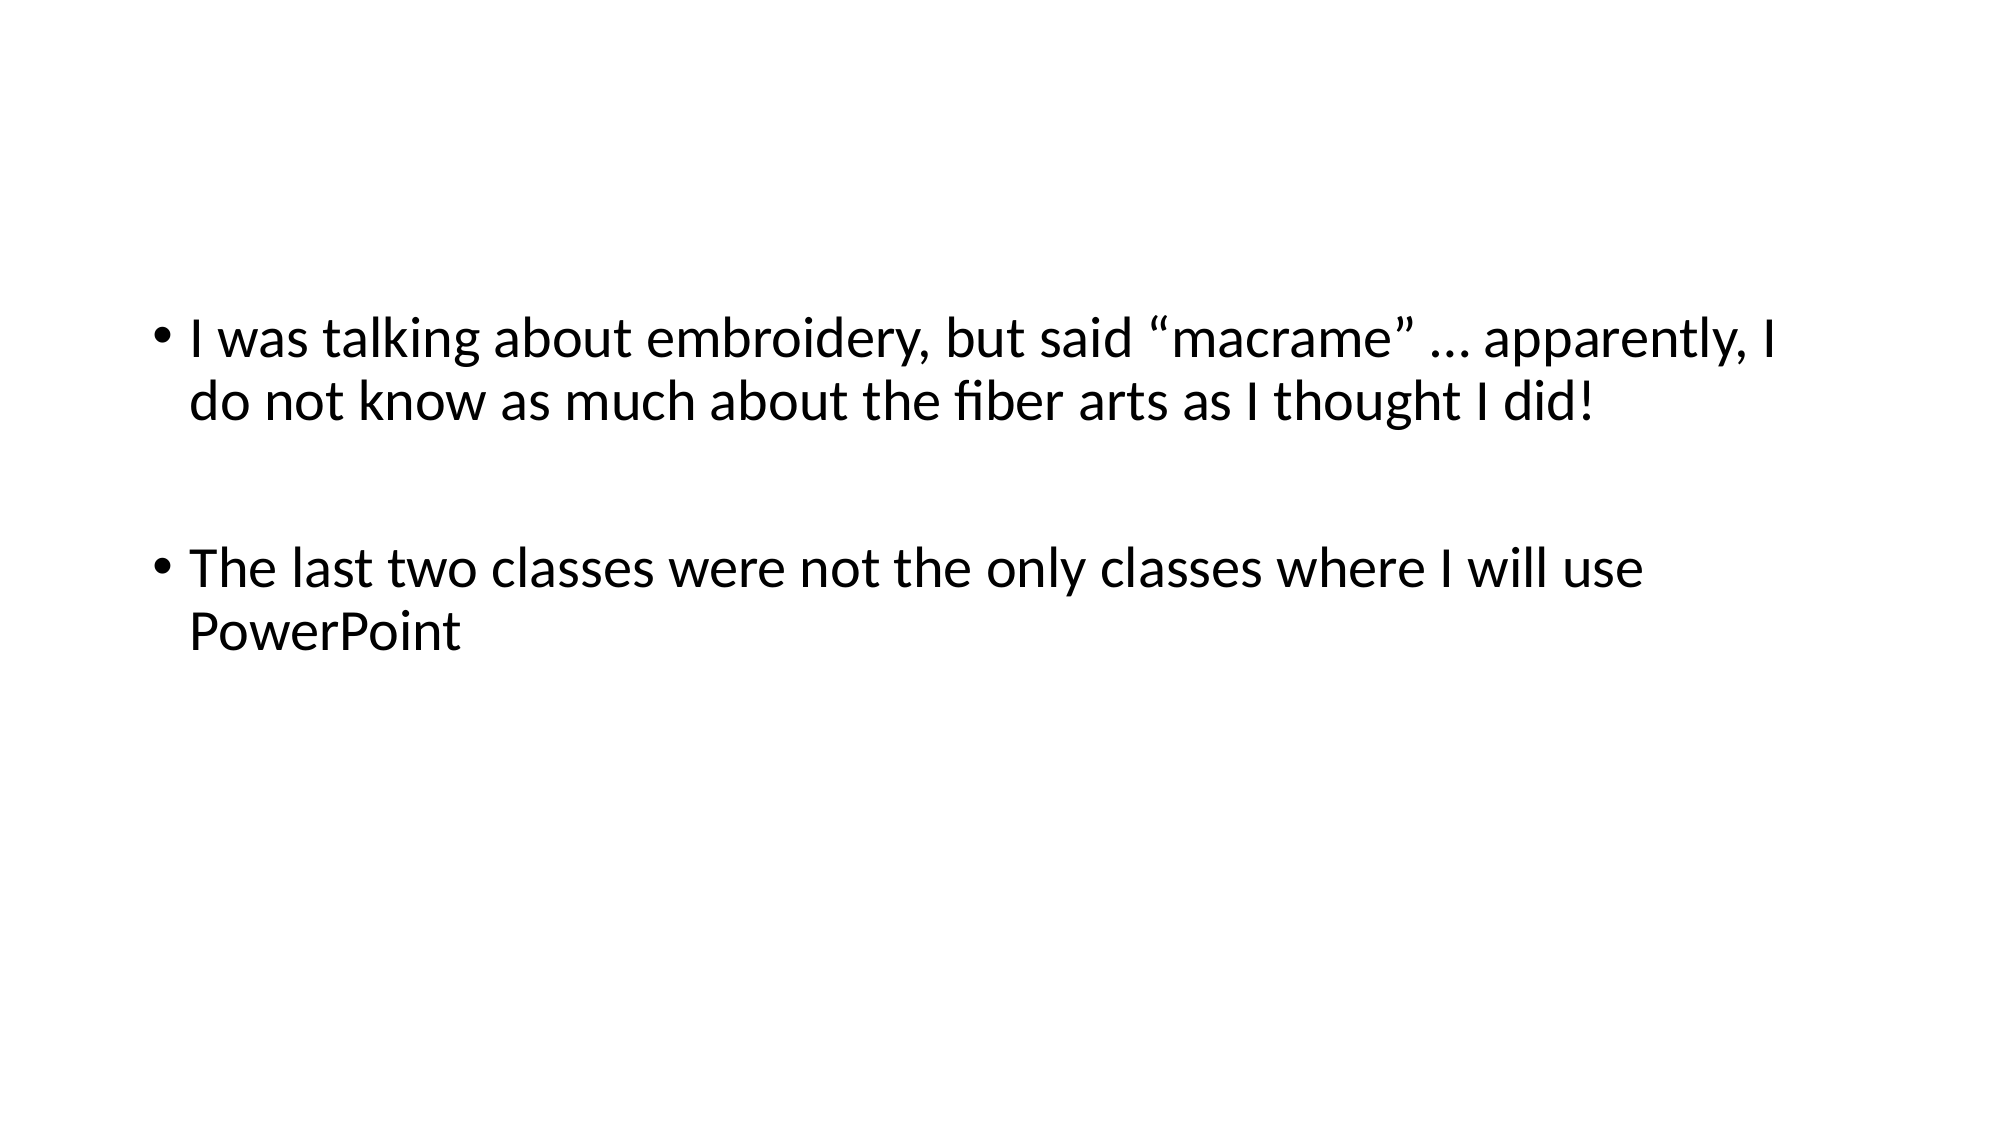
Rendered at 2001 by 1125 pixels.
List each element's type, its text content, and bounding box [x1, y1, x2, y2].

list I was talking about embroidery, but said “macrame” … apparently, I do not know as much about the fiber arts as I thought I did! The last two classes were not the only classes where I will use PowerPoint [137, 299, 1863, 1014]
